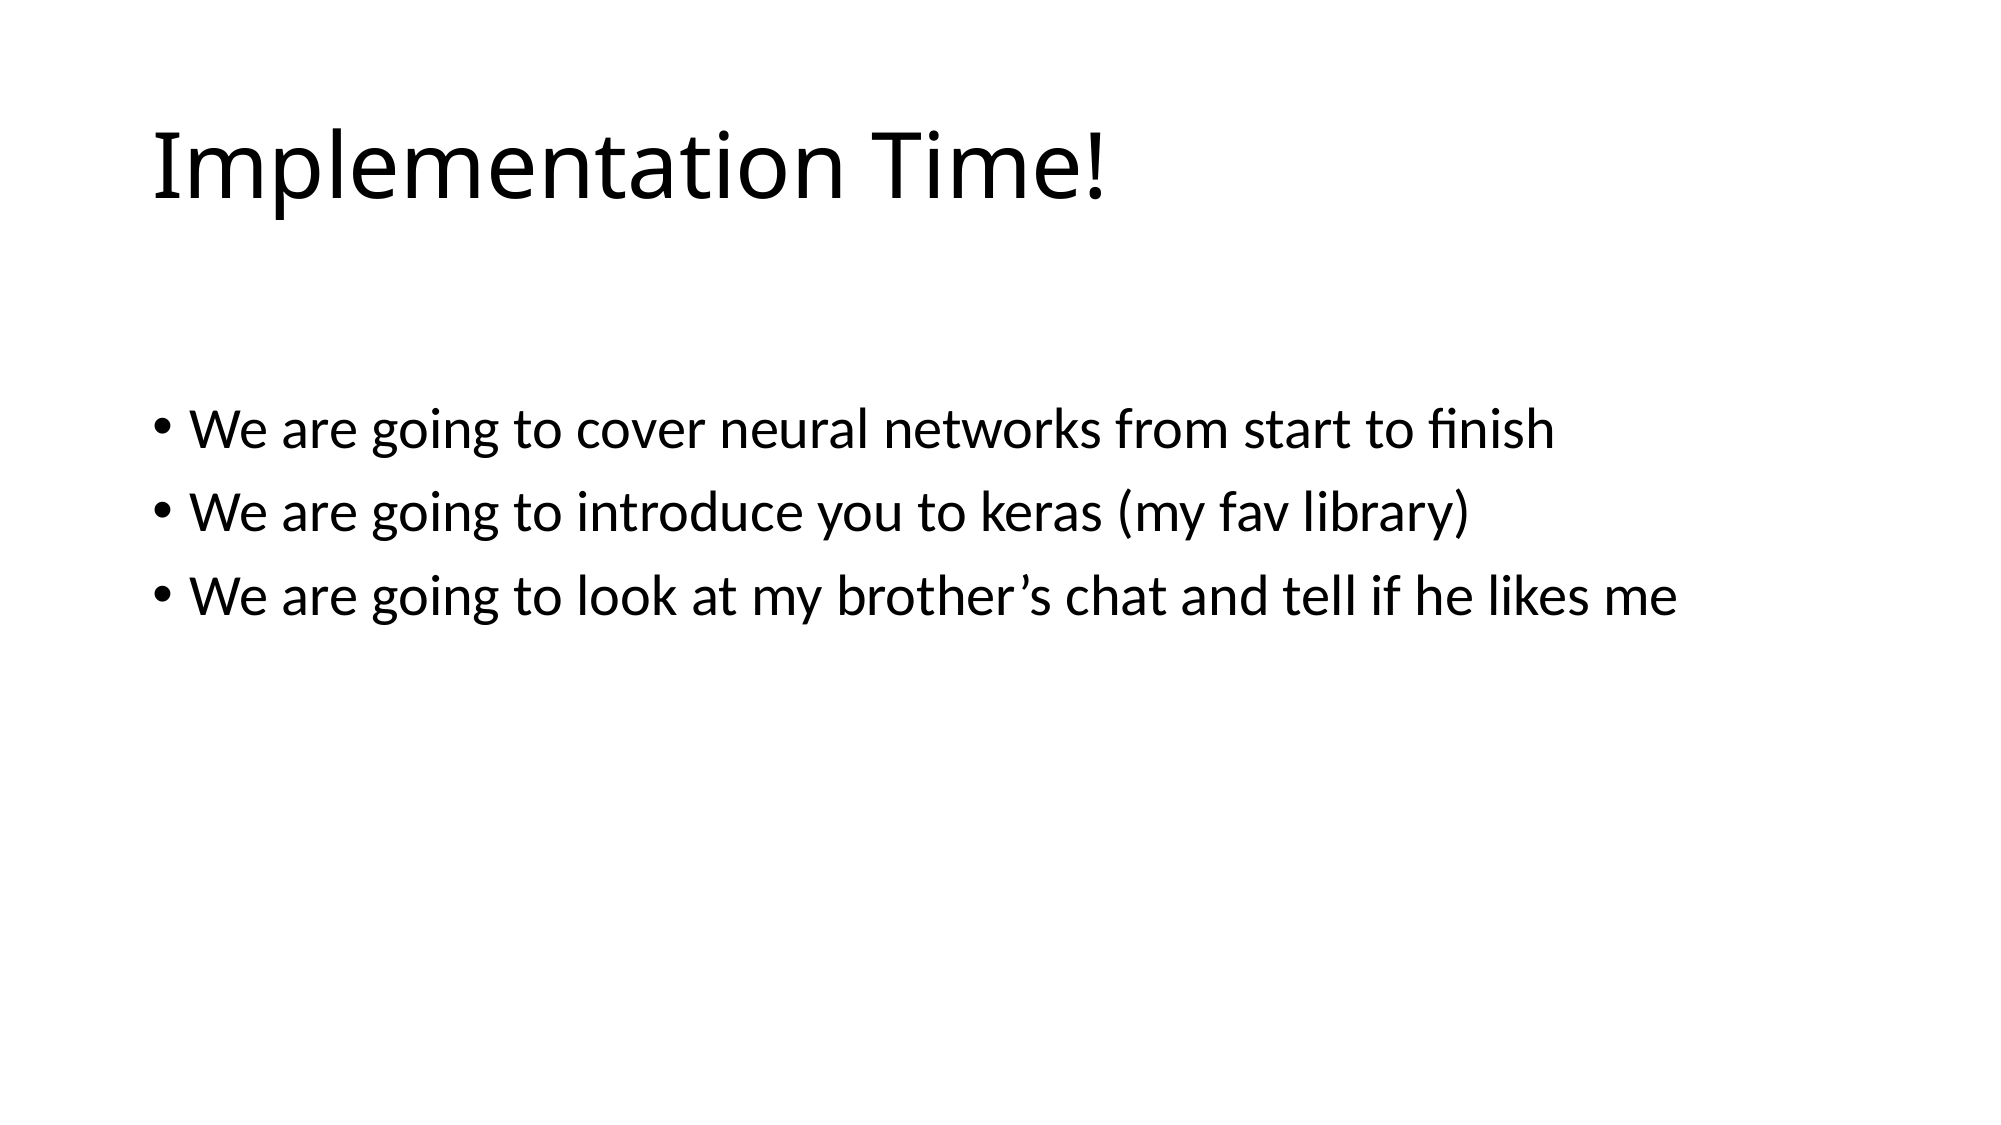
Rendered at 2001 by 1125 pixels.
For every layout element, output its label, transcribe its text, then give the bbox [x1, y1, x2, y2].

list We are going to cover neural networks from start to finish We are going to introduce you to keras (my fav library) We are going to look at my brother’s chat and tell if he likes me [137, 299, 1863, 1014]
title Implementation Time! [137, 59, 1863, 278]
